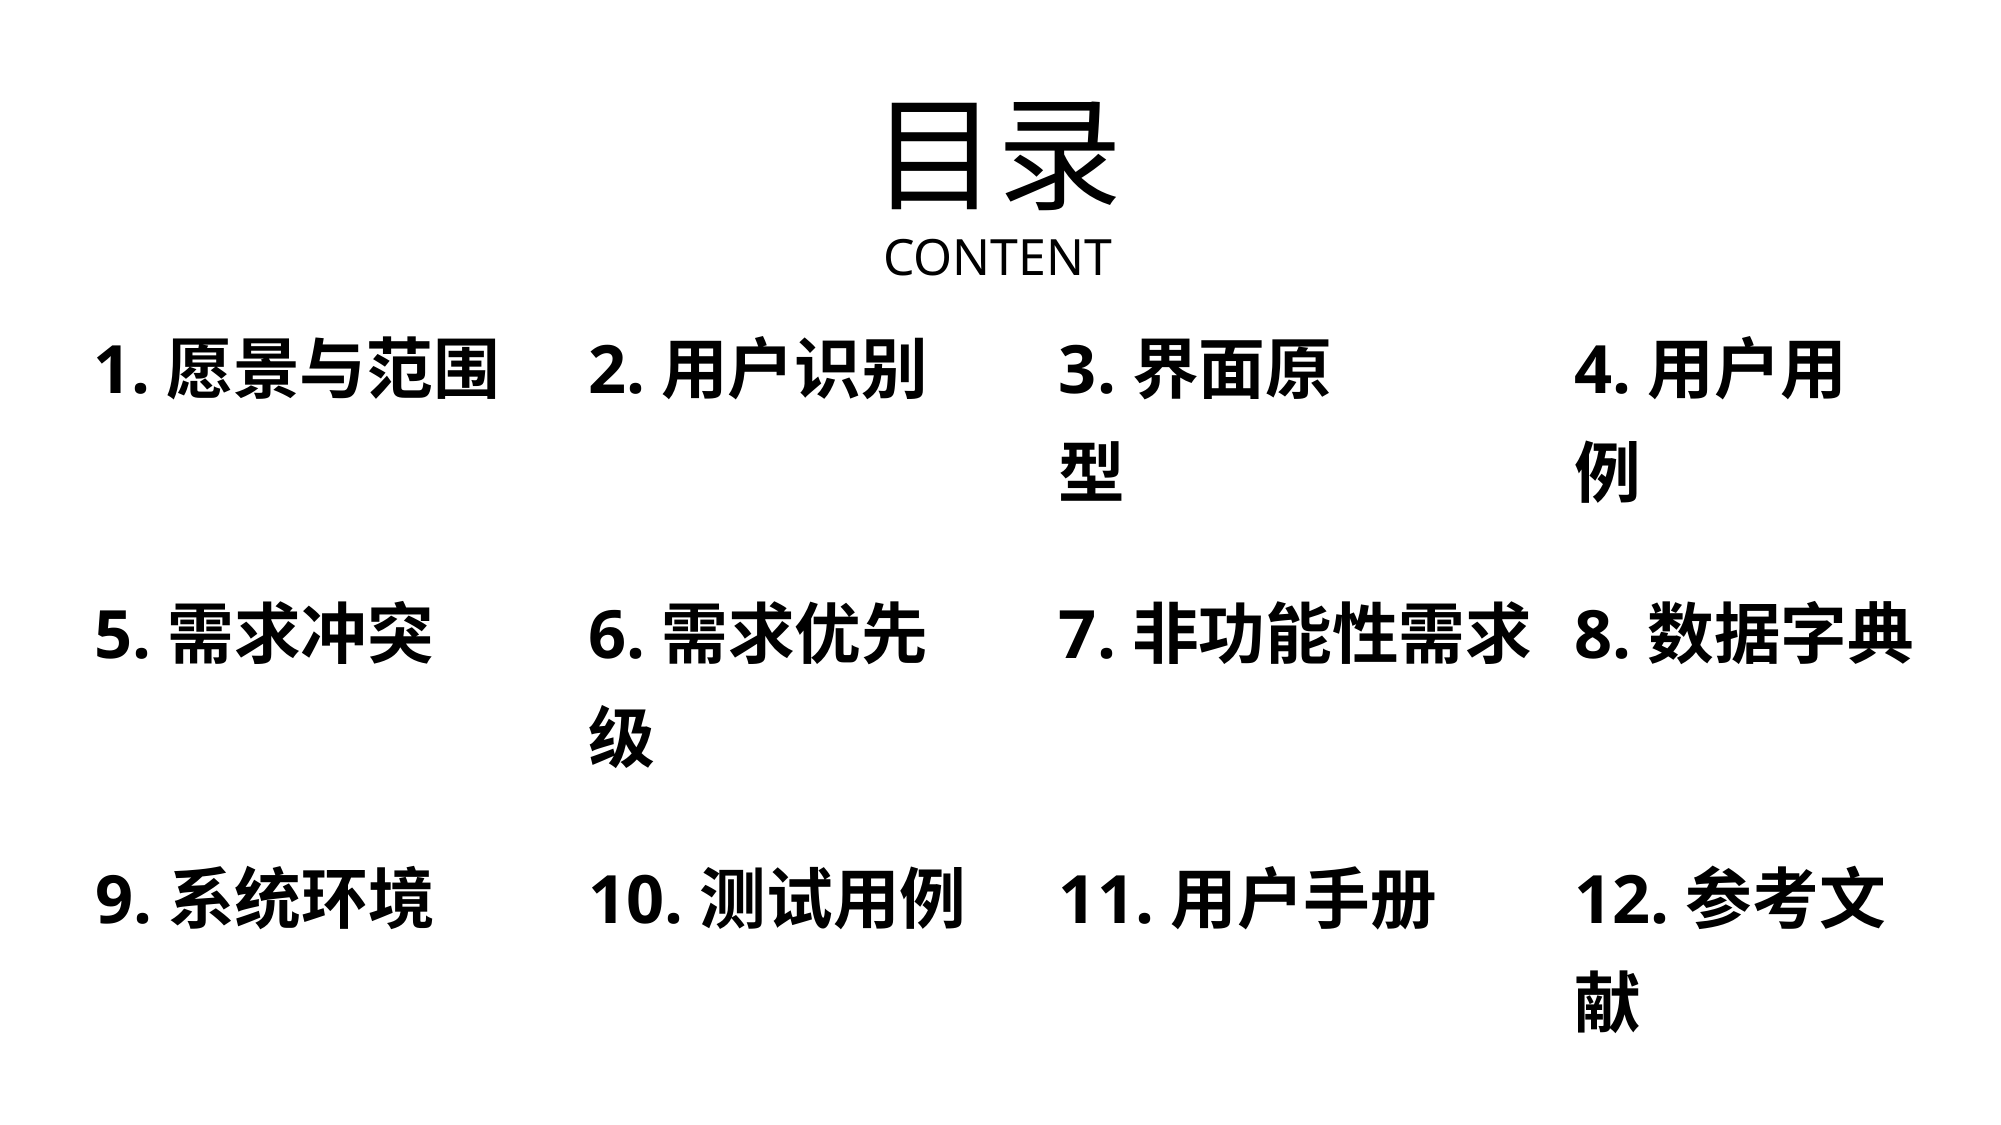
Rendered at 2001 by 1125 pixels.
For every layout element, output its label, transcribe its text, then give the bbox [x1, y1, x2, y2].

text_box 11.用户手册 [1044, 825, 1465, 944]
text_box 6.需求优先级 [573, 560, 1008, 783]
text_box 4.用户用例 [1559, 295, 1921, 519]
text_box 9.系统环境 [80, 825, 520, 944]
text_box 8.数据字典 [1559, 560, 1940, 680]
text_box 10.测试用例 [573, 825, 1008, 944]
text_box 2.用户识别 [573, 295, 992, 415]
text_box 目录 CONTENT [857, 68, 1138, 293]
text_box 1.愿景与范围 [78, 295, 532, 415]
text_box 5.需求冲突 [79, 560, 520, 680]
text_box 12.参考文献 [1559, 825, 1965, 1048]
text_box 3.界面原型 [1044, 295, 1405, 519]
text_box 7.非功能性需求 [1044, 560, 1557, 680]
